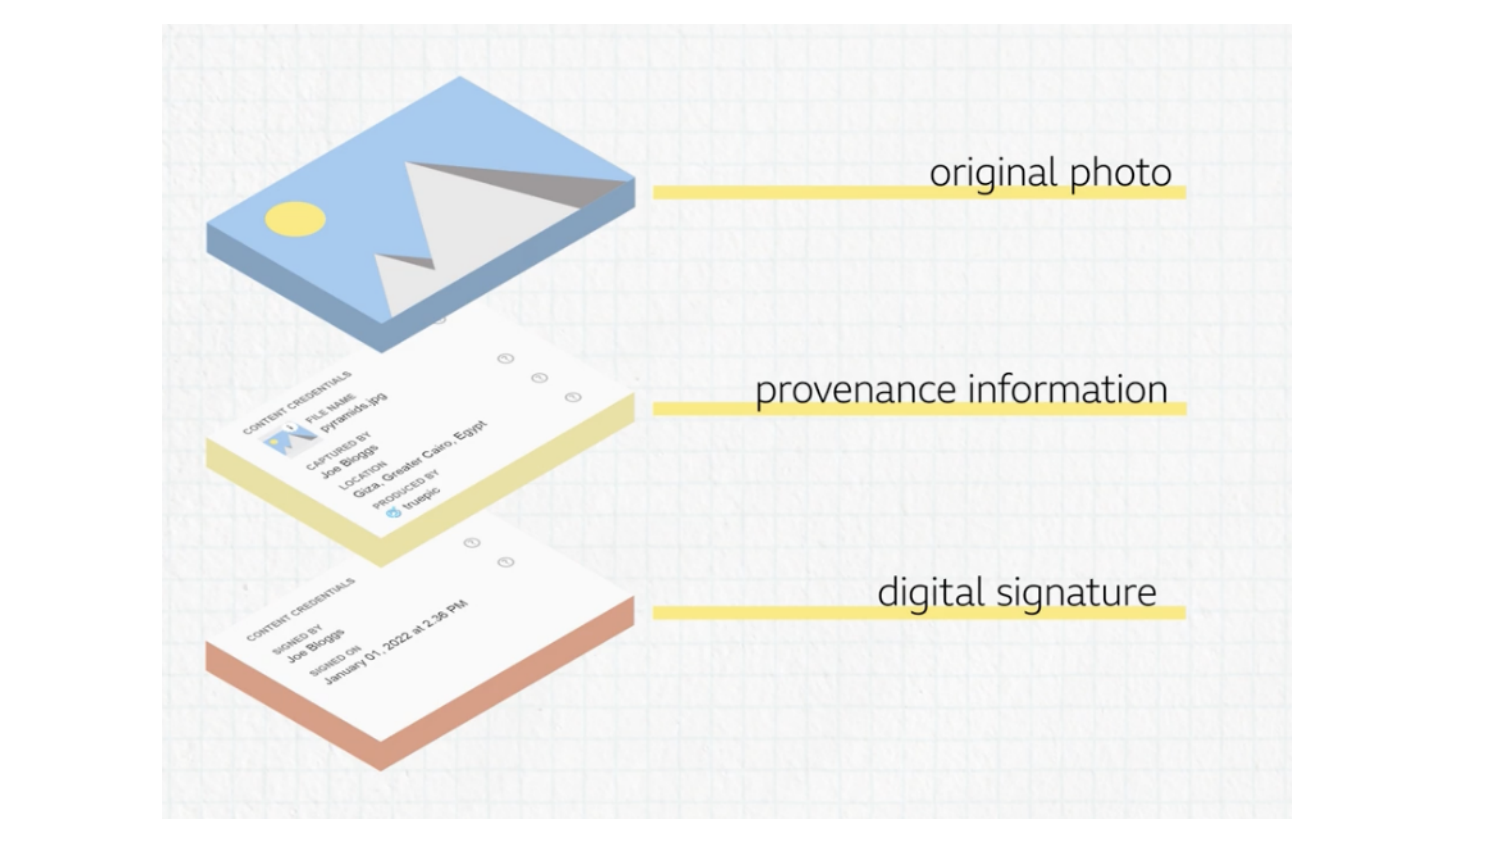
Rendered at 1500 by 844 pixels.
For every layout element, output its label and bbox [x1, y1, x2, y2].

picture [161, 24, 1292, 819]
